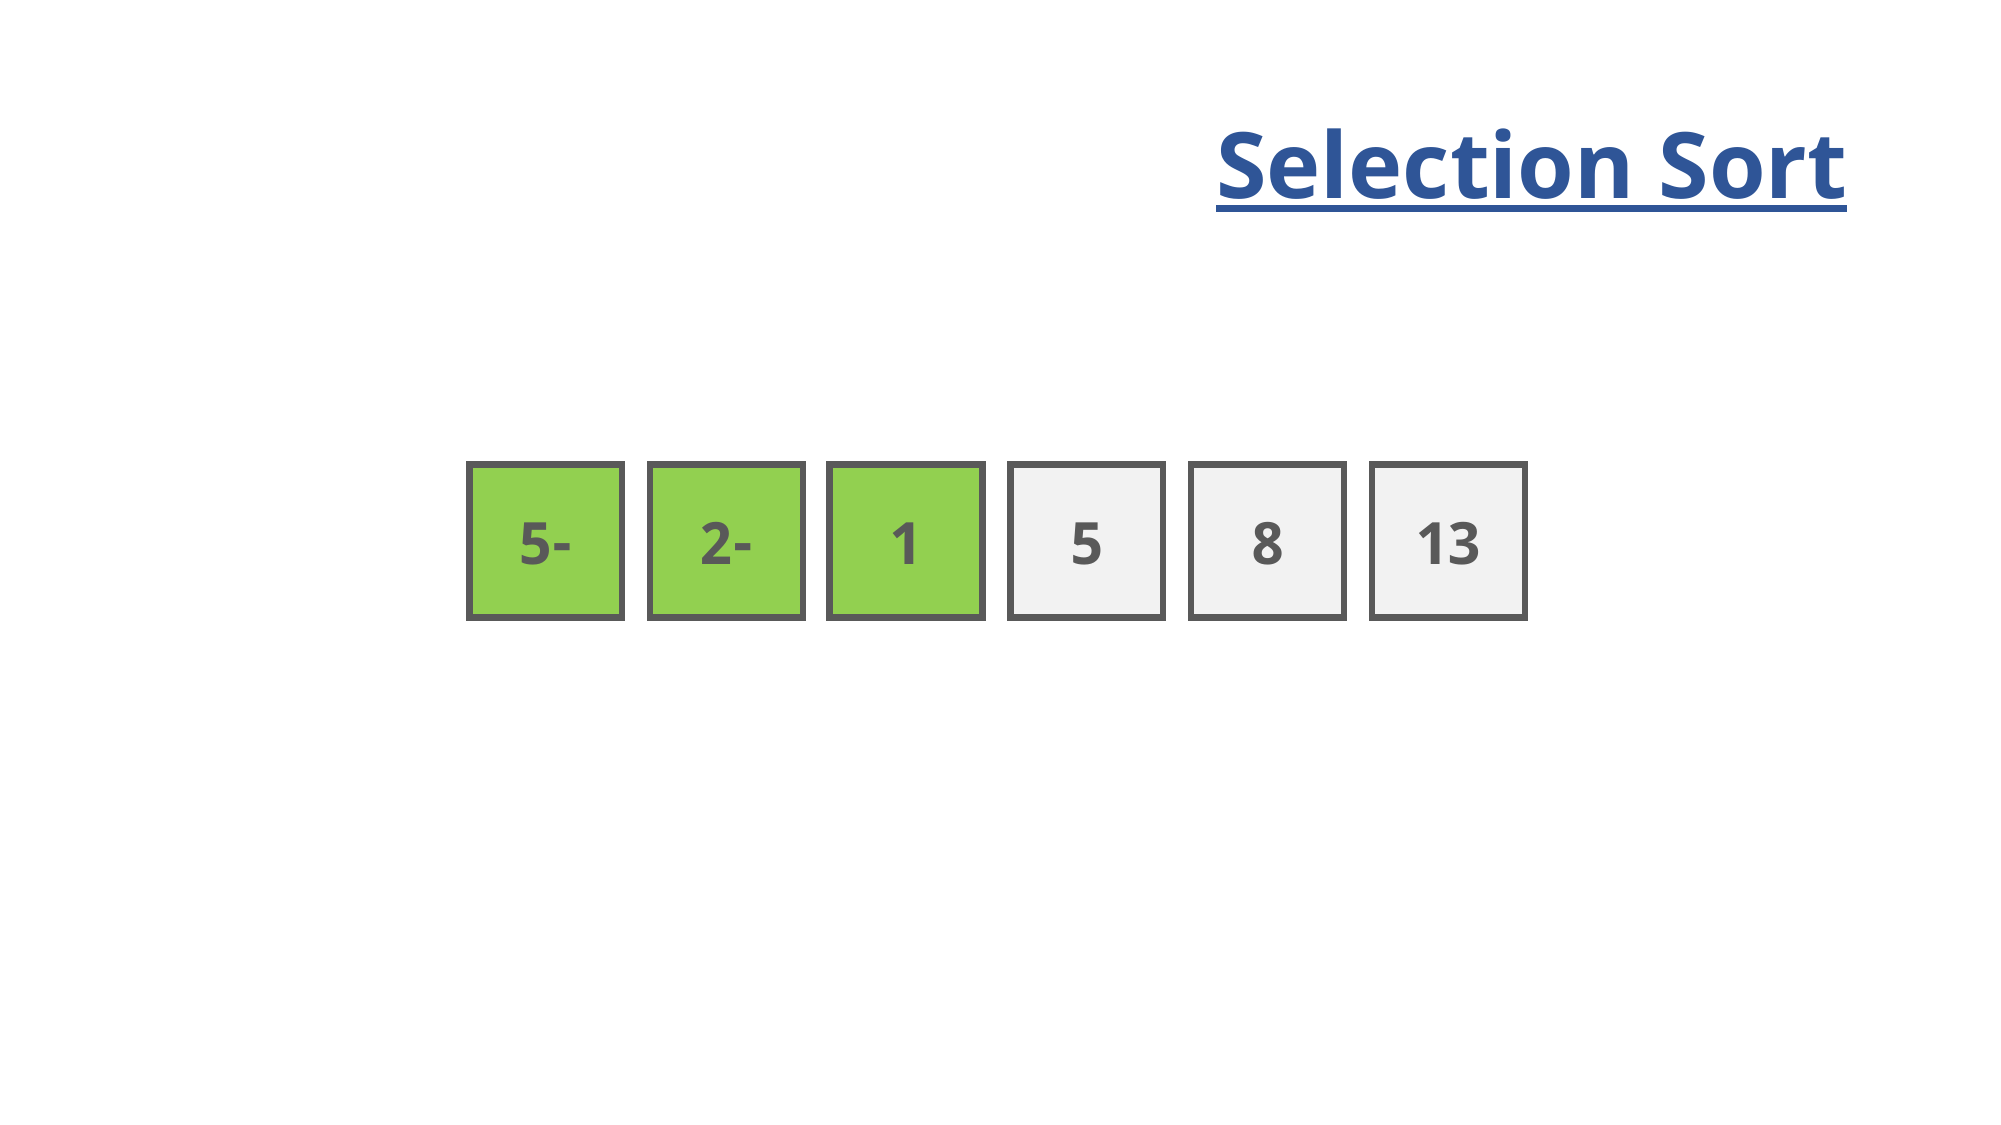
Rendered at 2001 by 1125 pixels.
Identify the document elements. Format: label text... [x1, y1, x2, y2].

text_box 5 [1009, 464, 1164, 618]
text_box 8 [1190, 464, 1345, 618]
text_box -2 [649, 464, 804, 618]
text_box 1 [829, 464, 983, 618]
text_box 13 [1371, 464, 1526, 618]
title Selection Sort [137, 59, 1863, 278]
text_box -5 [468, 464, 623, 618]
